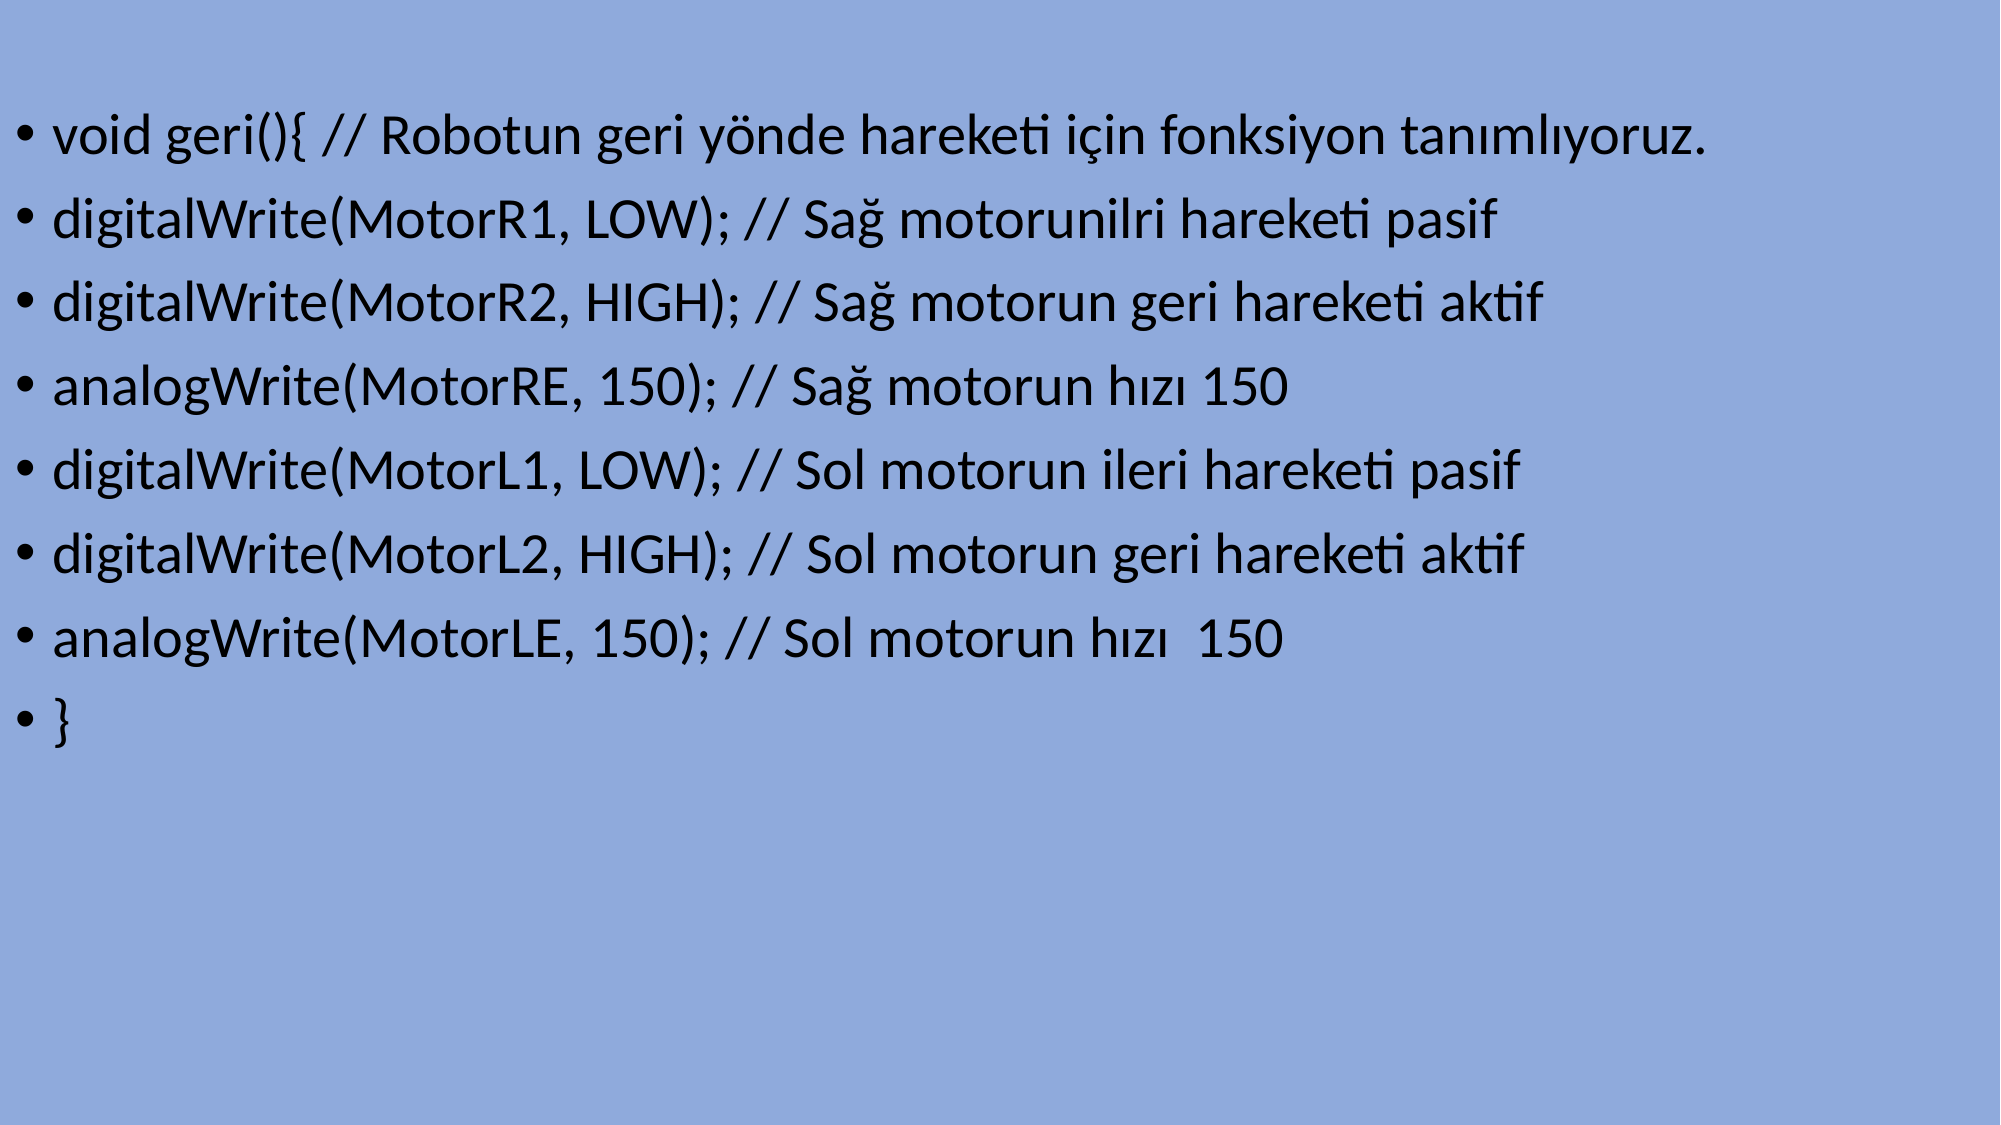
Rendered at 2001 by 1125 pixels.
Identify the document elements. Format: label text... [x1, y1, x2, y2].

list void geri(){ // Robotun geri yönde hareketi için fonksiyon tanımlıyoruz. digitalWrite(MotorR1, LOW); // Sağ motorunilri hareketi pasif digitalWrite(MotorR2, HIGH); // Sağ motorun geri hareketi aktif analogWrite(MotorRE, 150); // Sağ motorun hızı 150 digitalWrite(MotorL1, LOW); // Sol motorun ileri hareketi pasif digitalWrite(MotorL2, HIGH); // Sol motorun geri hareketi aktif analogWrite(MotorLE, 150); // Sol motorun hızı 150 } [0, 96, 2000, 1125]
